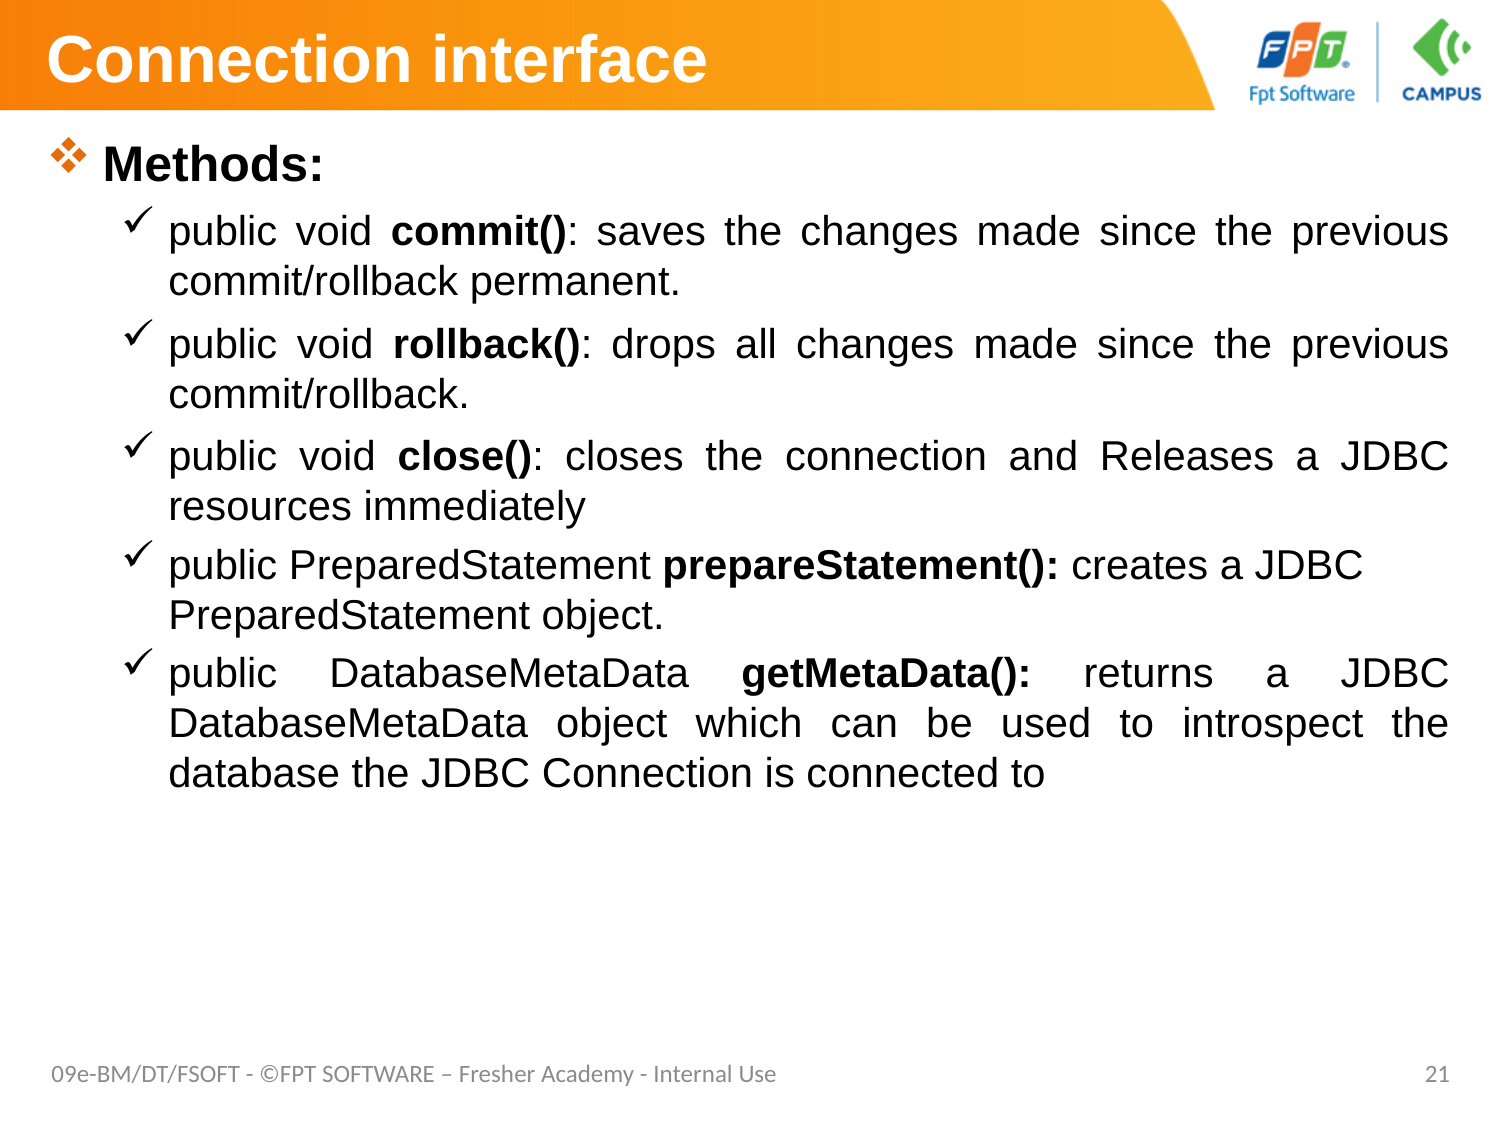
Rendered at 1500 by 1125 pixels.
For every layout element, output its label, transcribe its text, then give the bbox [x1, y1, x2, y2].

list Methods: public void commit(): saves the changes made since the previous commit/rollback permanent. public void rollback(): drops all changes made since the previous commit/rollback. public void close(): closes the connection and Releases a JDBC resources immediately public PreparedStatement prepareStatement(): creates a JDBC PreparedStatement object. public DatabaseMetaData getMetaData(): returns a JDBC DatabaseMetaData object which can be used to introspect the database the JDBC Connection is connected to [31, 123, 1466, 1022]
slide_number 21 [1074, 1042, 1466, 1103]
title Connection interface [31, 5, 1466, 107]
footer 09e-BM/DT/FSOFT - ©FPT SOFTWARE – Fresher Academy - Internal Use [31, 1042, 799, 1103]
picture [0, 0, 1500, 1125]
